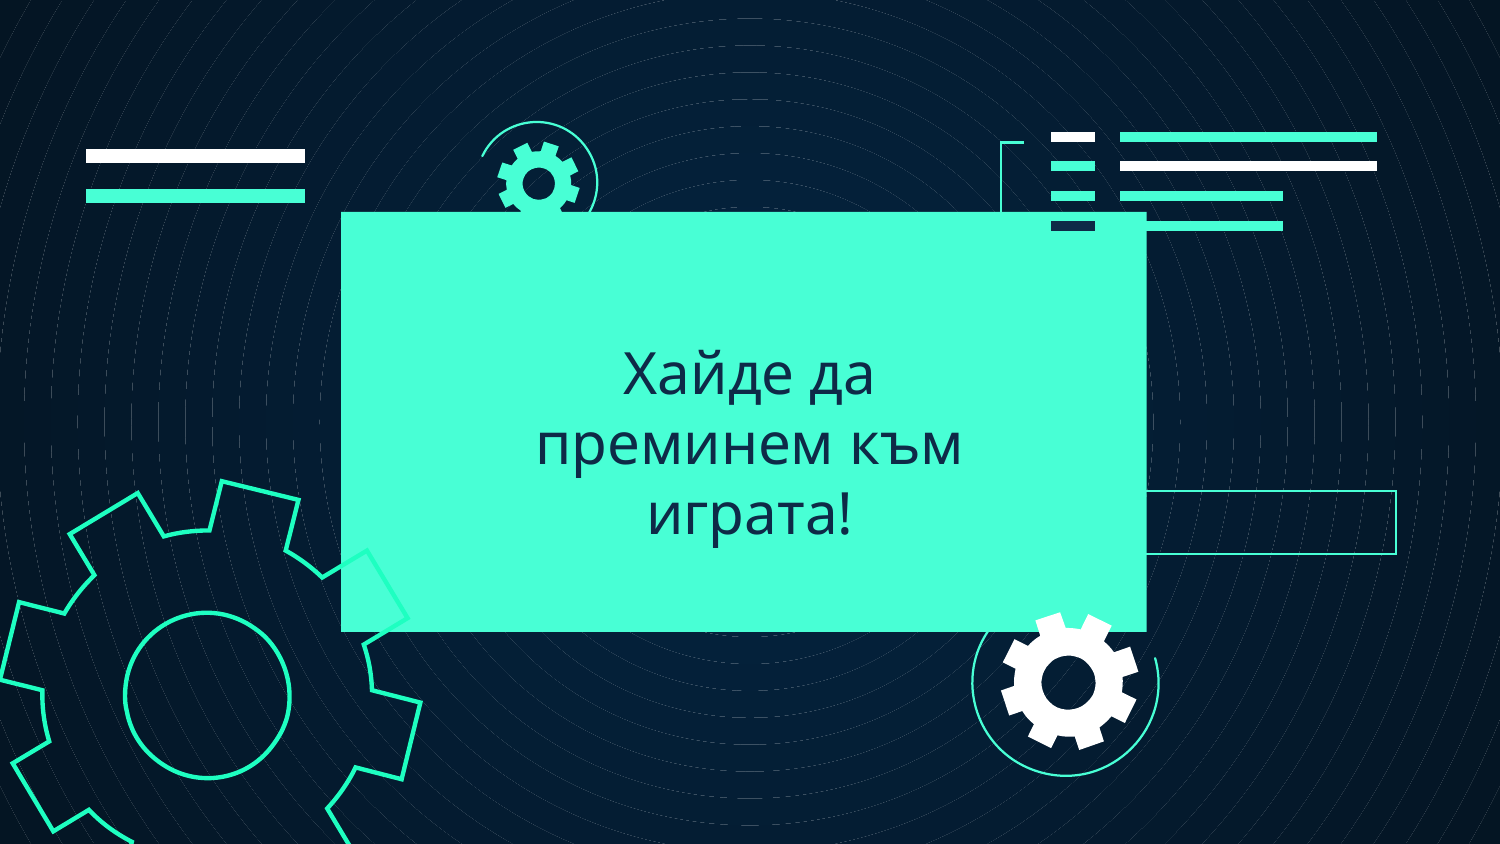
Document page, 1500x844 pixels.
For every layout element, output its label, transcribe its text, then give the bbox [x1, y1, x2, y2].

text_box [85, 149, 305, 163]
text_box [1120, 221, 1283, 231]
text_box [1050, 131, 1095, 142]
text_box [1120, 191, 1283, 201]
text_box [85, 189, 305, 203]
text_box [1000, 612, 1139, 751]
text_box [1050, 221, 1095, 231]
text_box [1120, 161, 1378, 172]
text_box [497, 141, 580, 224]
text_box [1050, 161, 1095, 172]
text_box [1050, 191, 1095, 201]
subtitle Хайде да преминем към играта! [466, 320, 1034, 554]
